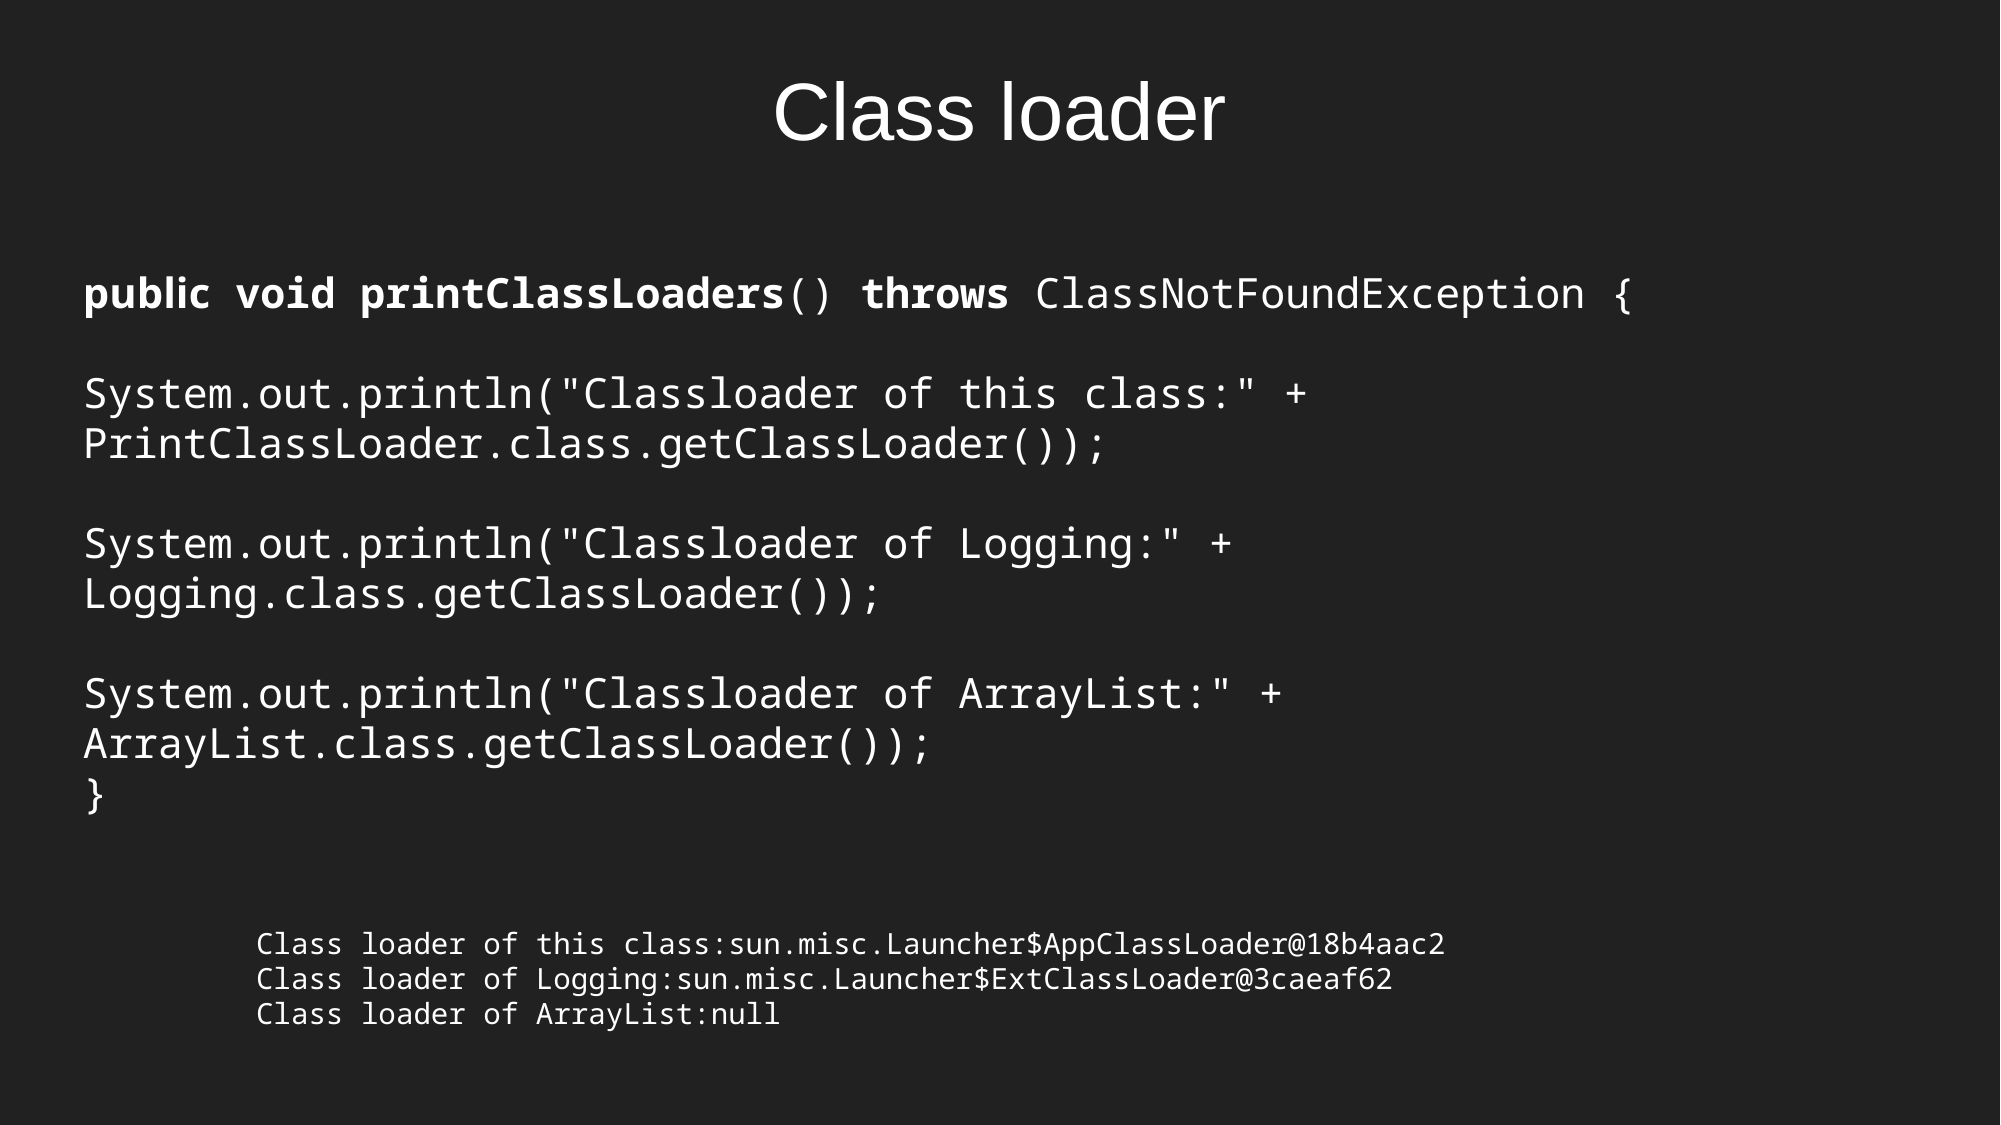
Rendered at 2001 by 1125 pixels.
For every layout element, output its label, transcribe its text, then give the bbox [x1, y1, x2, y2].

text_box public void printClassLoaders() throws ClassNotFoundException { System.out.println("Classloader of this class:" + PrintClassLoader.class.getClassLoader()); System.out.println("Classloader of Logging:" + Logging.class.getClassLoader()); System.out.println("Classloader of ArrayList:" + ArrayList.class.getClassLoader()); } [68, 259, 1865, 825]
title Class loader [68, 43, 1932, 173]
text_box Class loader of this class:sun.misc.Launcher$AppClassLoader@18b4aac2 Class loader of Logging:sun.misc.Launcher$ExtClassLoader@3caeaf62 Class loader of ArrayList:null [241, 917, 1759, 1038]
